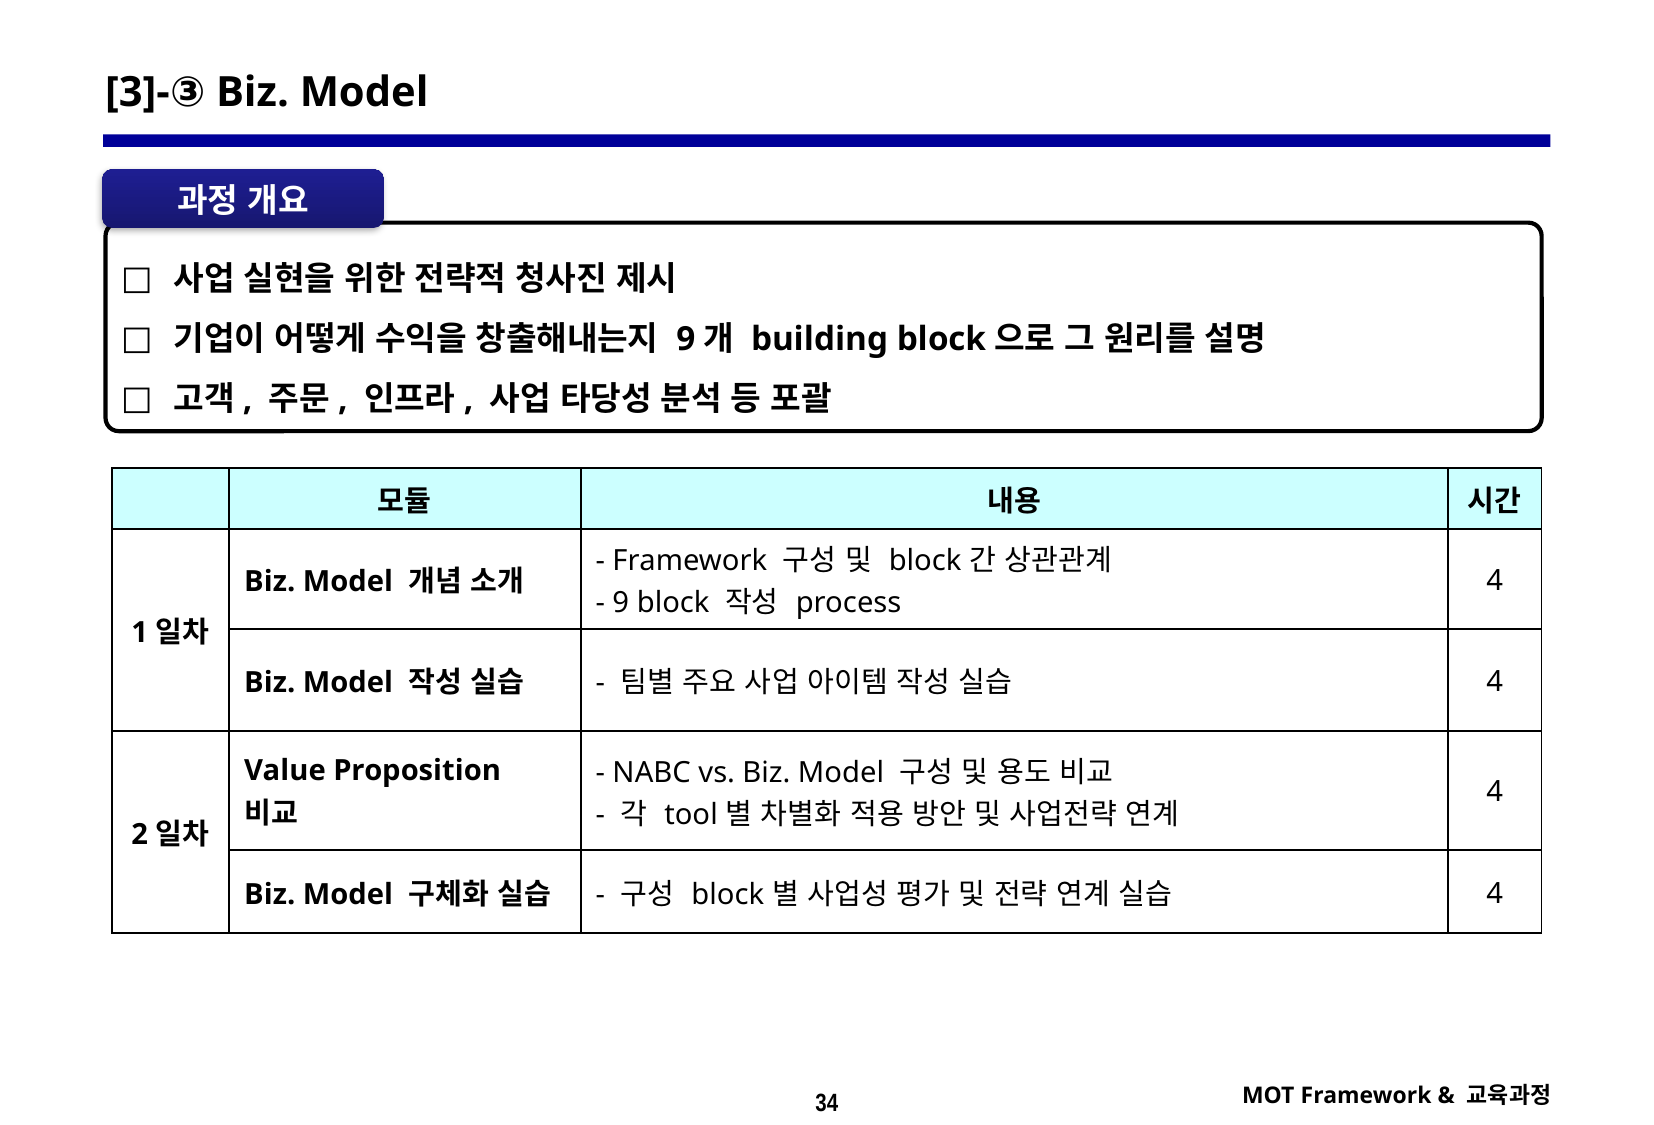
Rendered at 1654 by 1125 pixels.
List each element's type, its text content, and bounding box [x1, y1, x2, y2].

table_cell Biz. Model 구체화 실습 [230, 851, 580, 932]
text_box 사업 실현을 위한 전략적 청사진 제시 기업이 어떻게 수익을 창출해내는지 9개 building block으로 그 원리를 설명 고객, 주문, 인프라, 사업 타당성 분석 등 포괄 [103, 220, 1544, 434]
table_cell Biz. Model 작성 실습 [230, 630, 580, 730]
text_box [3]-③ Biz. Model [89, 50, 1542, 129]
table_cell - 팀별 주요 사업 아이템 작성 실습 [582, 630, 1447, 730]
table_header [113, 469, 228, 528]
table_cell - 구성 block별 사업성 평가 및 전략 연계 실습 [582, 851, 1447, 932]
table_cell Value Proposition 비교 [230, 732, 580, 849]
table_cell Biz. Model 개념 소개 [230, 530, 580, 628]
table_cell 4 [1449, 530, 1541, 628]
text_box 과정 개요 [102, 169, 384, 228]
table_cell 2일차 [113, 732, 228, 932]
table_header 시간 [1449, 469, 1541, 528]
table_cell 4 [1449, 630, 1541, 730]
table_cell - NABC vs. Biz. Model 구성 및 용도 비교 - 각 tool별 차별화 적용 방안 및 사업전략 연계 [582, 732, 1447, 849]
table_header 내용 [582, 469, 1447, 528]
table_cell - Framework 구성 및 block간 상관관계 - 9 block 작성 process [582, 530, 1447, 628]
table_cell 4 [1449, 732, 1541, 849]
table_cell 4 [1449, 851, 1541, 932]
table_header 모듈 [230, 469, 580, 528]
table_cell 1일차 [113, 530, 228, 730]
